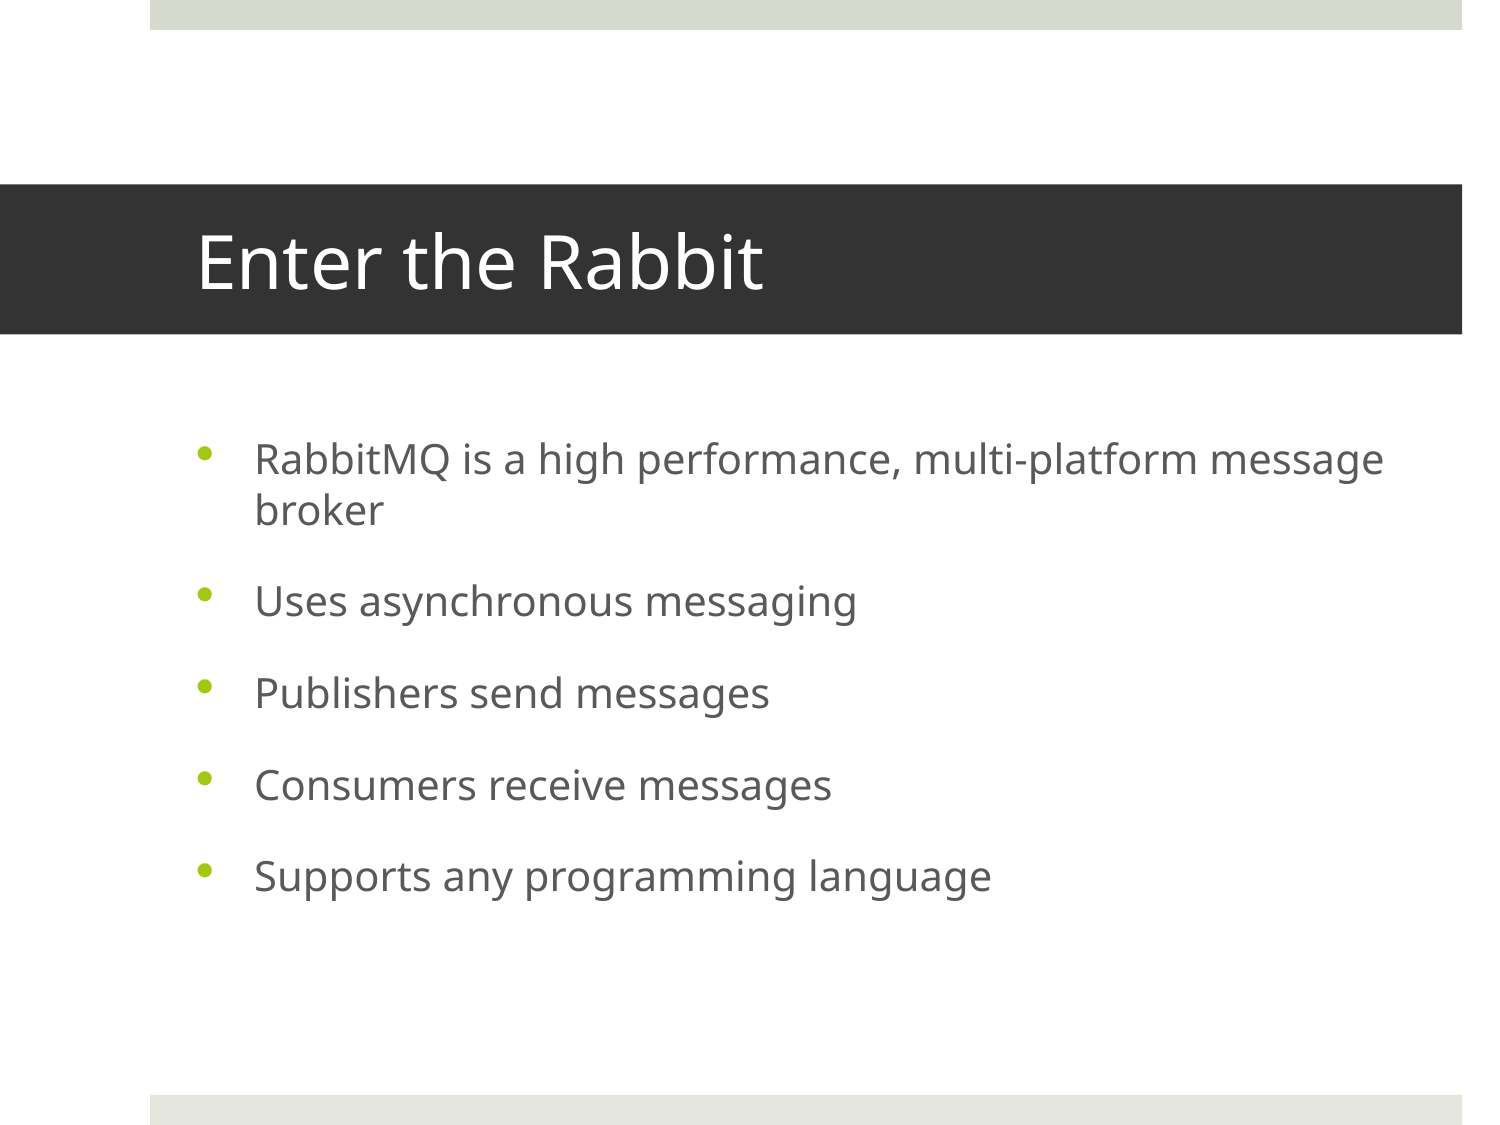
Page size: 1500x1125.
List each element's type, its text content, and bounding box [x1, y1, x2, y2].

list RabbitMQ is a high performance, multi-platform message broker Uses asynchronous messaging Publishers send messages Consumers receive messages Supports any programming language [182, 425, 1432, 1028]
title Enter the Rabbit [0, 184, 1463, 335]
